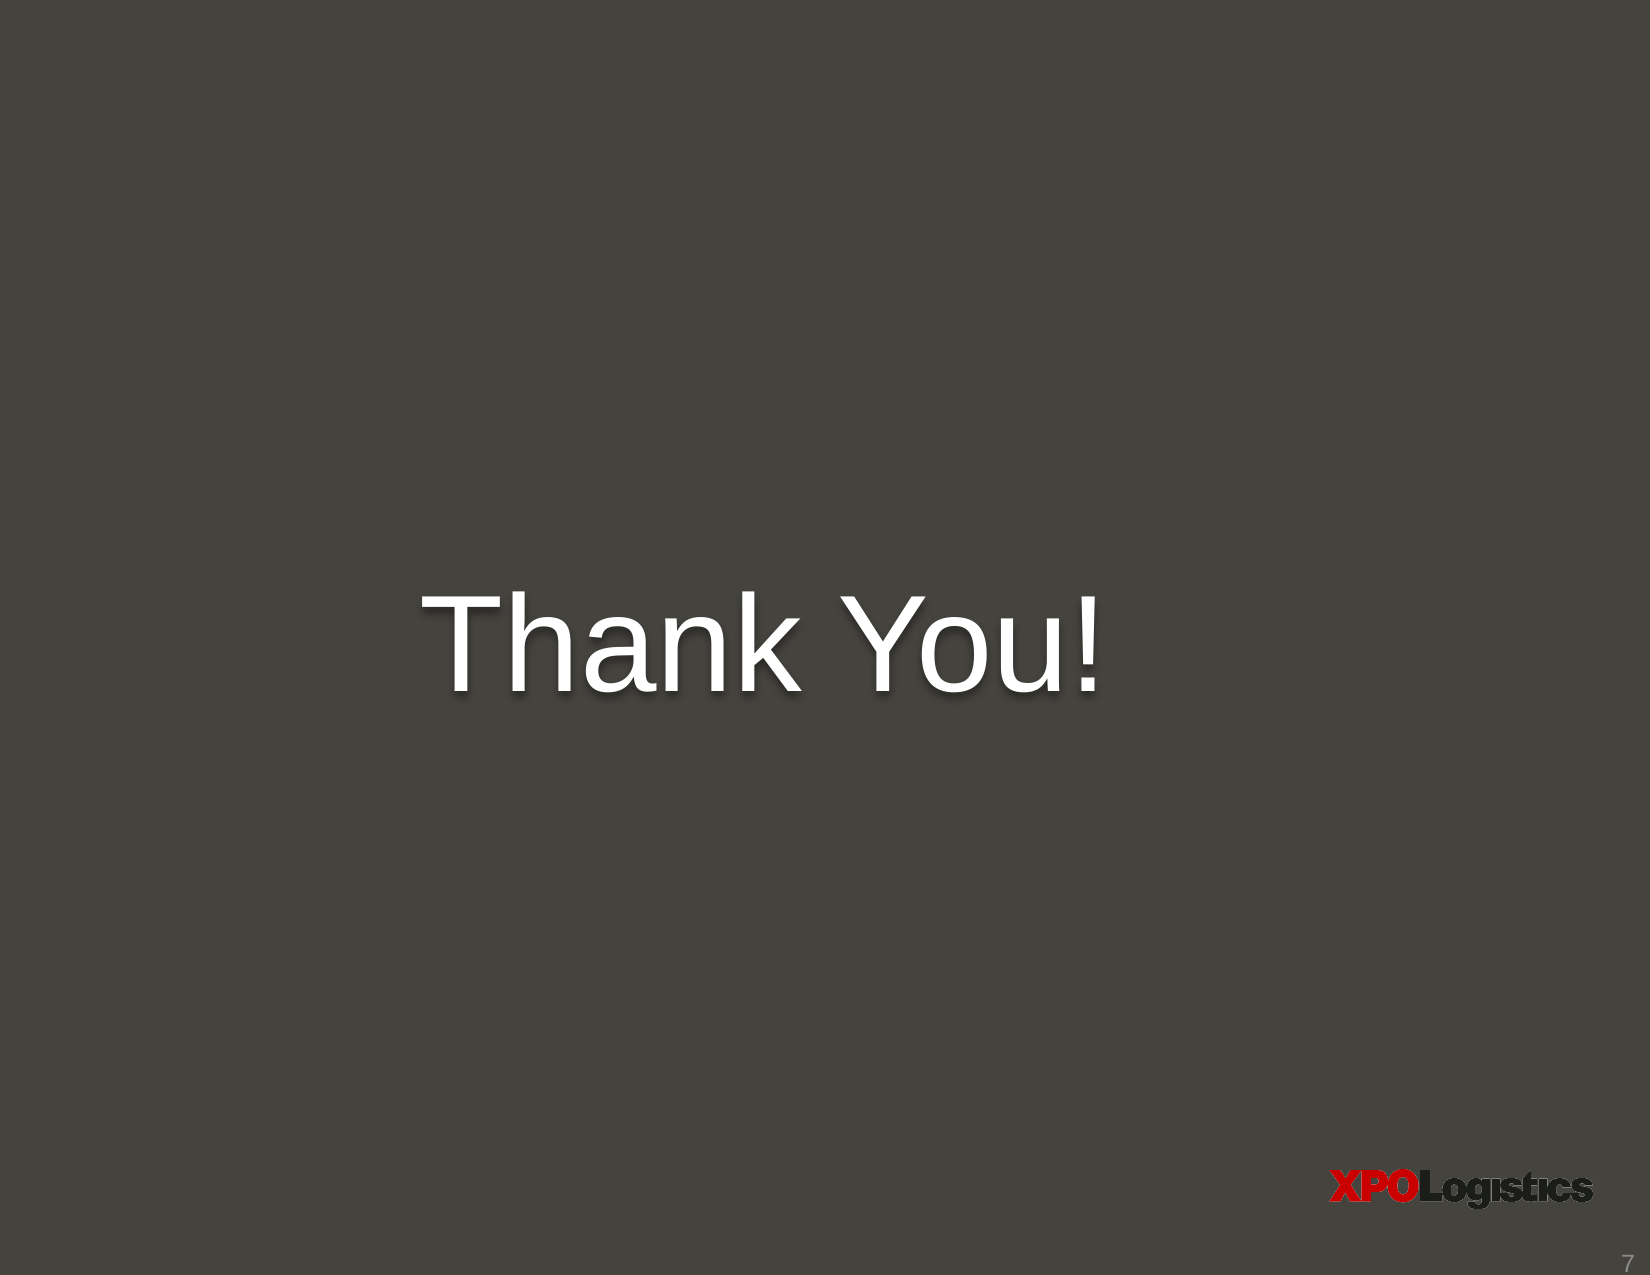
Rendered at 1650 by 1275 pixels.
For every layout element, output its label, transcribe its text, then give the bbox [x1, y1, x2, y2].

text_box Thank You! [403, 546, 1125, 727]
picture [1329, 1169, 1593, 1209]
slide_number 7 [1265, 1248, 1650, 1275]
